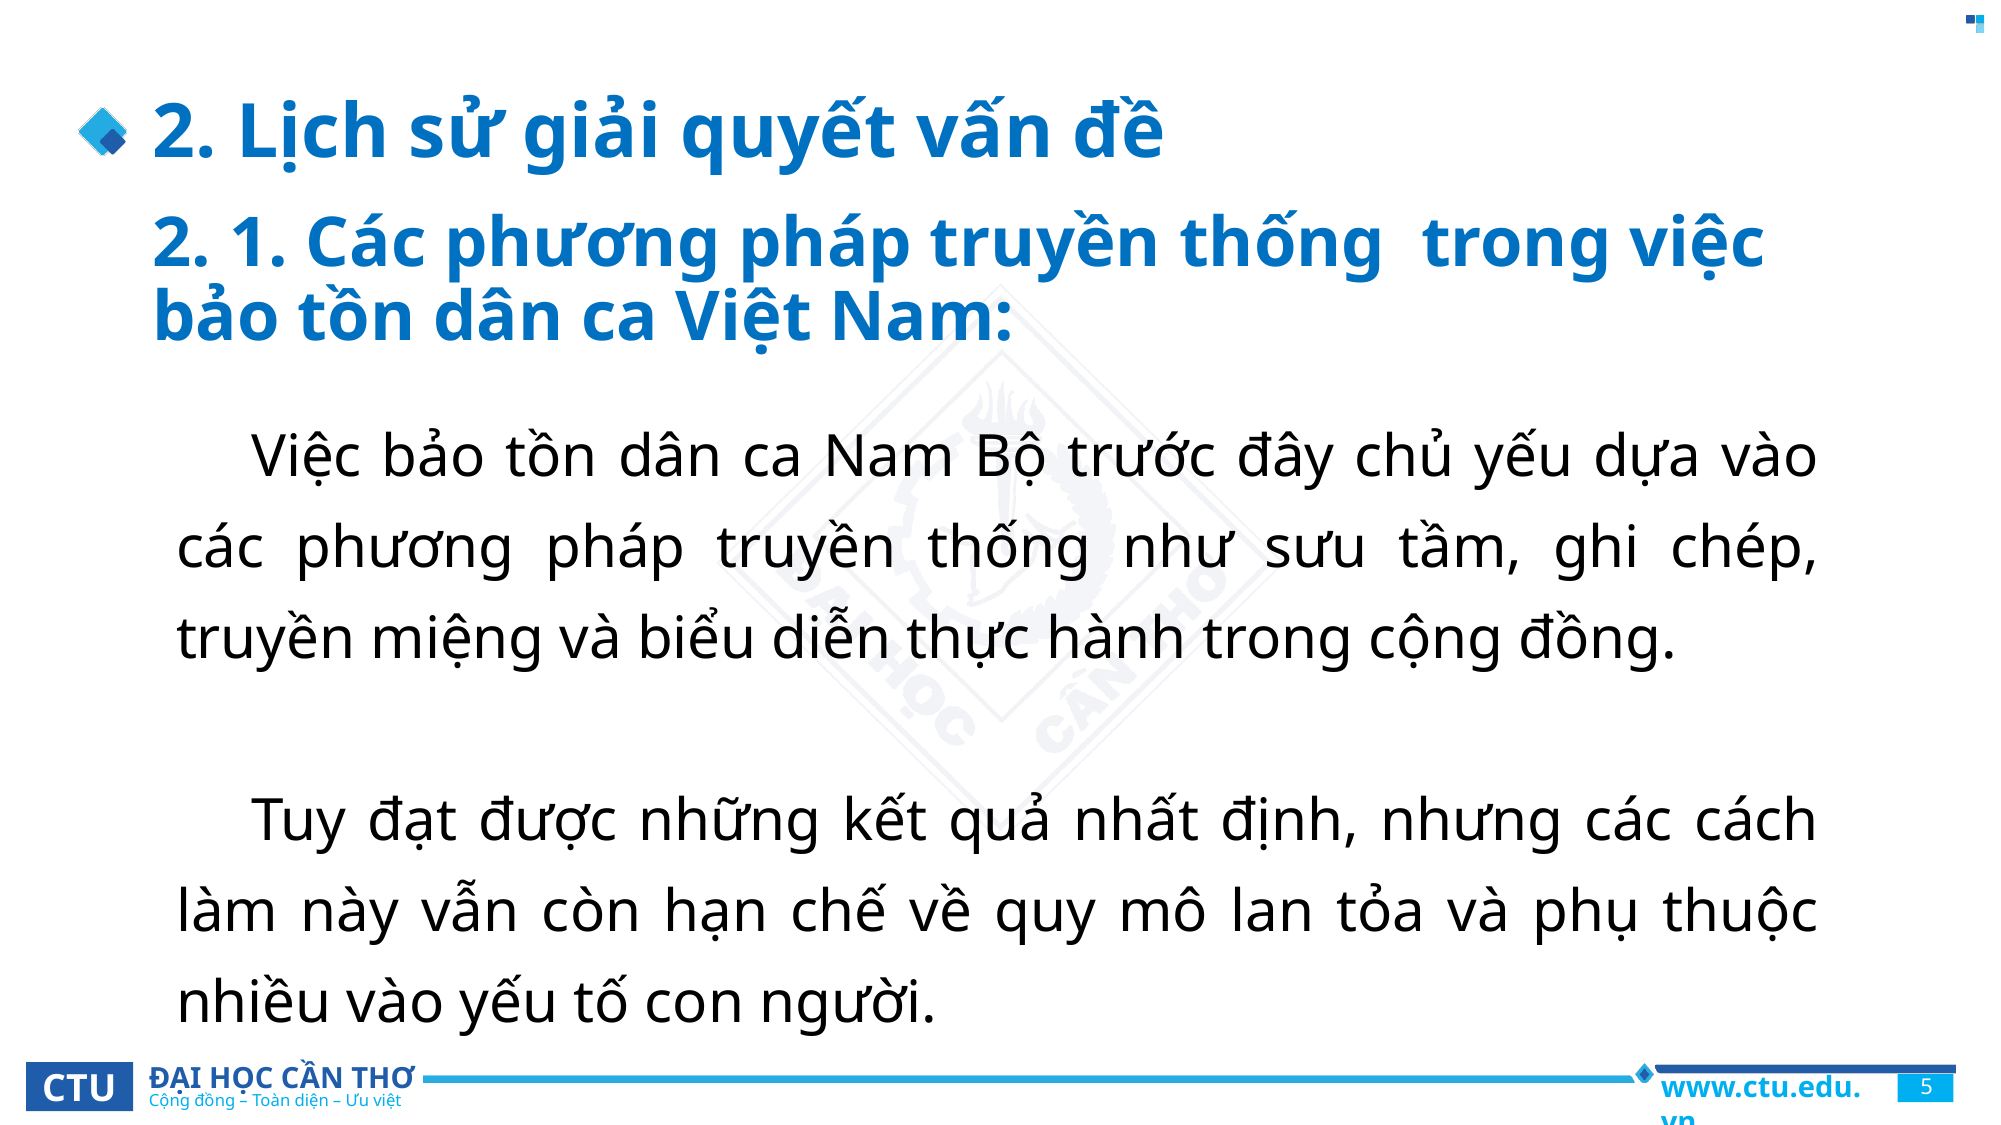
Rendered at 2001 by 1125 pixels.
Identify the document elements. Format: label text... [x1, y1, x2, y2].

picture [423, 1063, 1956, 1083]
title 2. Lịch sử giải quyết vấn đề [137, 24, 1863, 172]
picture [78, 107, 127, 156]
text_box 2. 1. Các phương pháp truyền thống trong việc bảo tồn dân ca Việt Nam: [137, 172, 1863, 391]
picture [1966, 15, 1985, 33]
picture [252, 1094, 261, 1106]
text_box Việc bảo tồn dân ca Nam Bộ trước đây chủ yếu dựa vào các phương pháp truyền thống như sưu tầm, ghi chép, truyền miệng và biểu diễn thực hành trong cộng đồng. Tuy đạt được những kết quả nhất định, nhưng các cách làm này vẫn còn hạn chế về quy mô lan tỏa và phụ thuộc nhiều vào yếu tố con người. [161, 390, 1834, 982]
